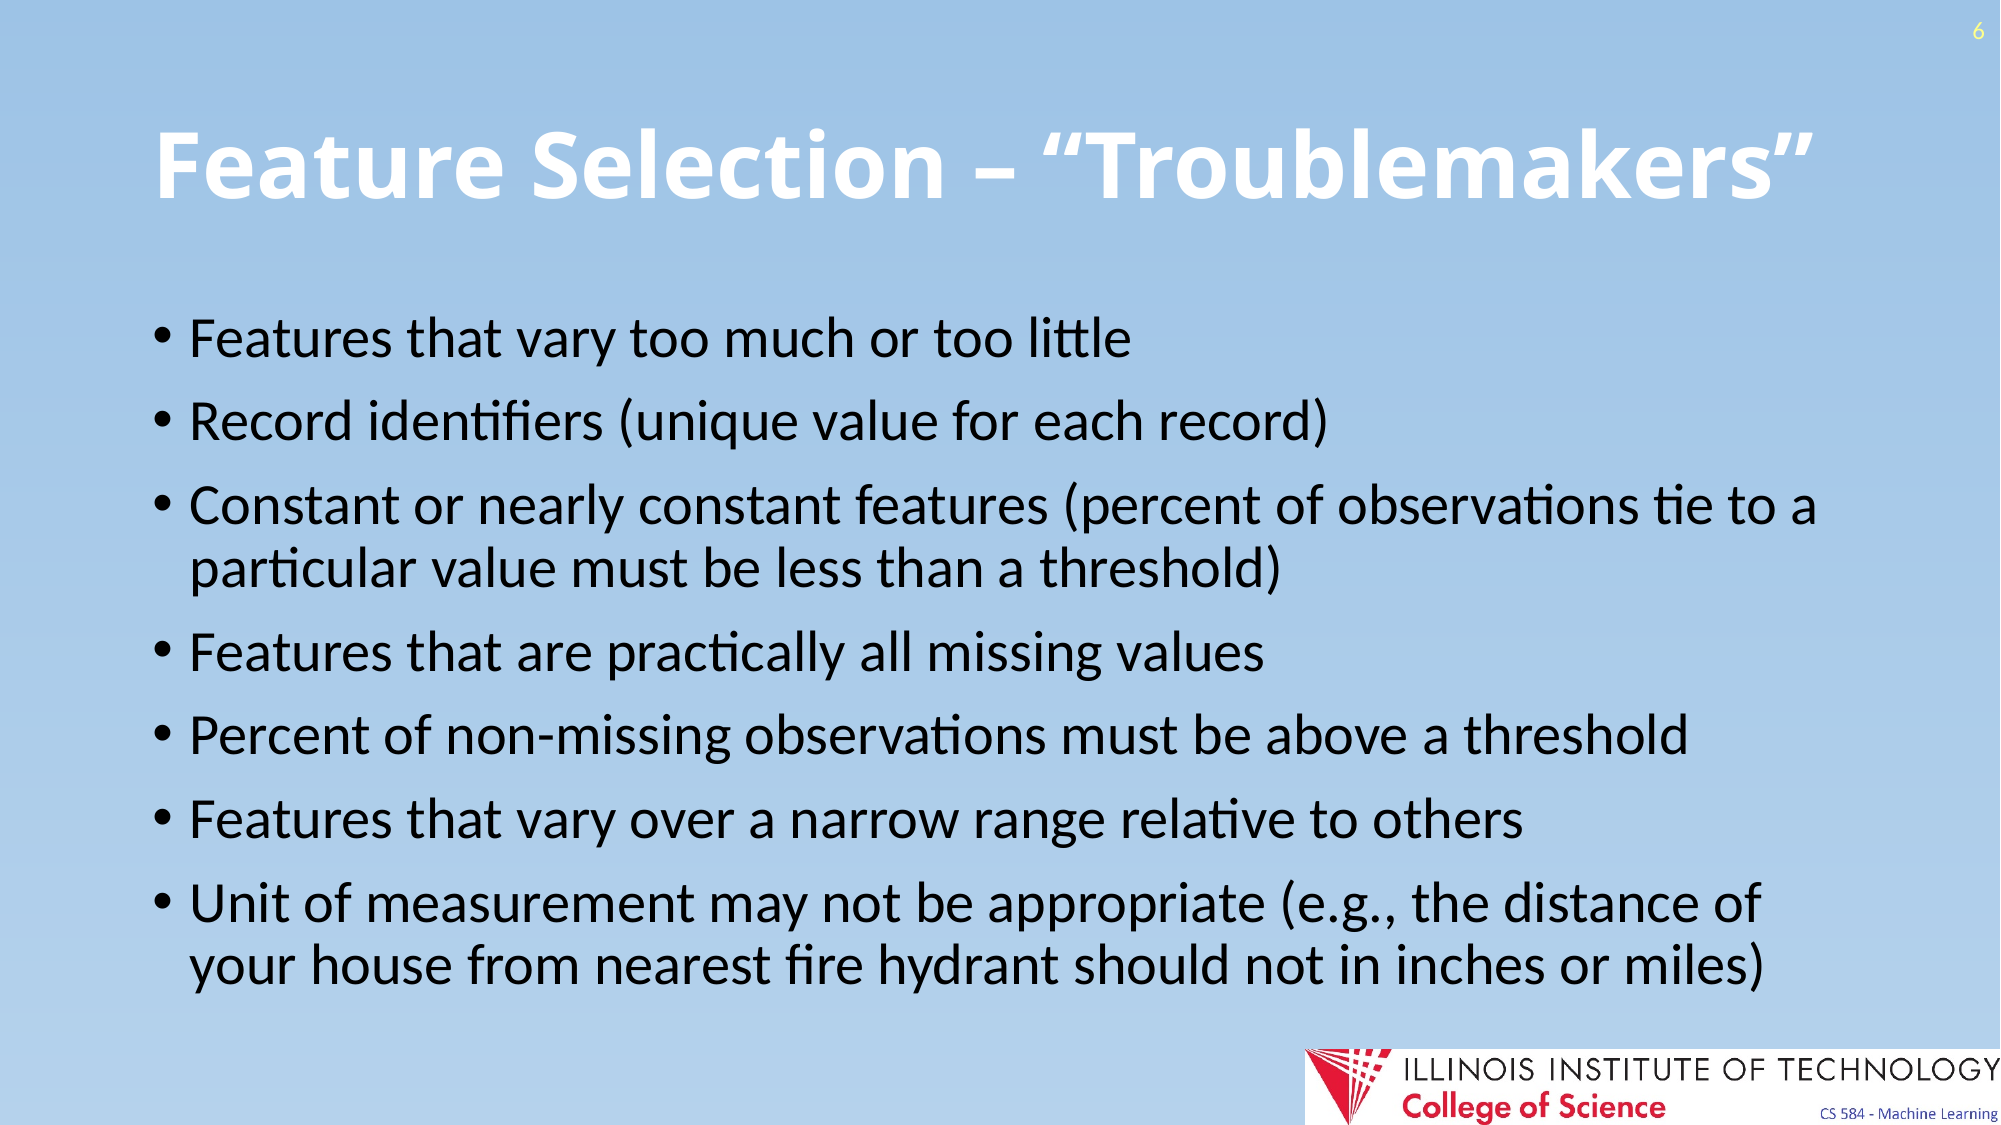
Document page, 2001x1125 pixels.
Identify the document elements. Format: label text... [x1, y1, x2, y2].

title Feature Selection – “Troublemakers” [137, 59, 1863, 278]
list Features that vary too much or too little Record identifiers (unique value for each record) Constant or nearly constant features (percent of observations tie to a particular value must be less than a threshold) Features that are practically all missing values Percent of non-missing observations must be above a threshold Features that vary over a narrow range relative to others Unit of measurement may not be appropriate (e.g., the distance of your house from nearest fire hydrant should not in inches or miles) [137, 299, 1863, 1014]
slide_number 6 [1550, 0, 2000, 60]
picture [1305, 1049, 2000, 1125]
